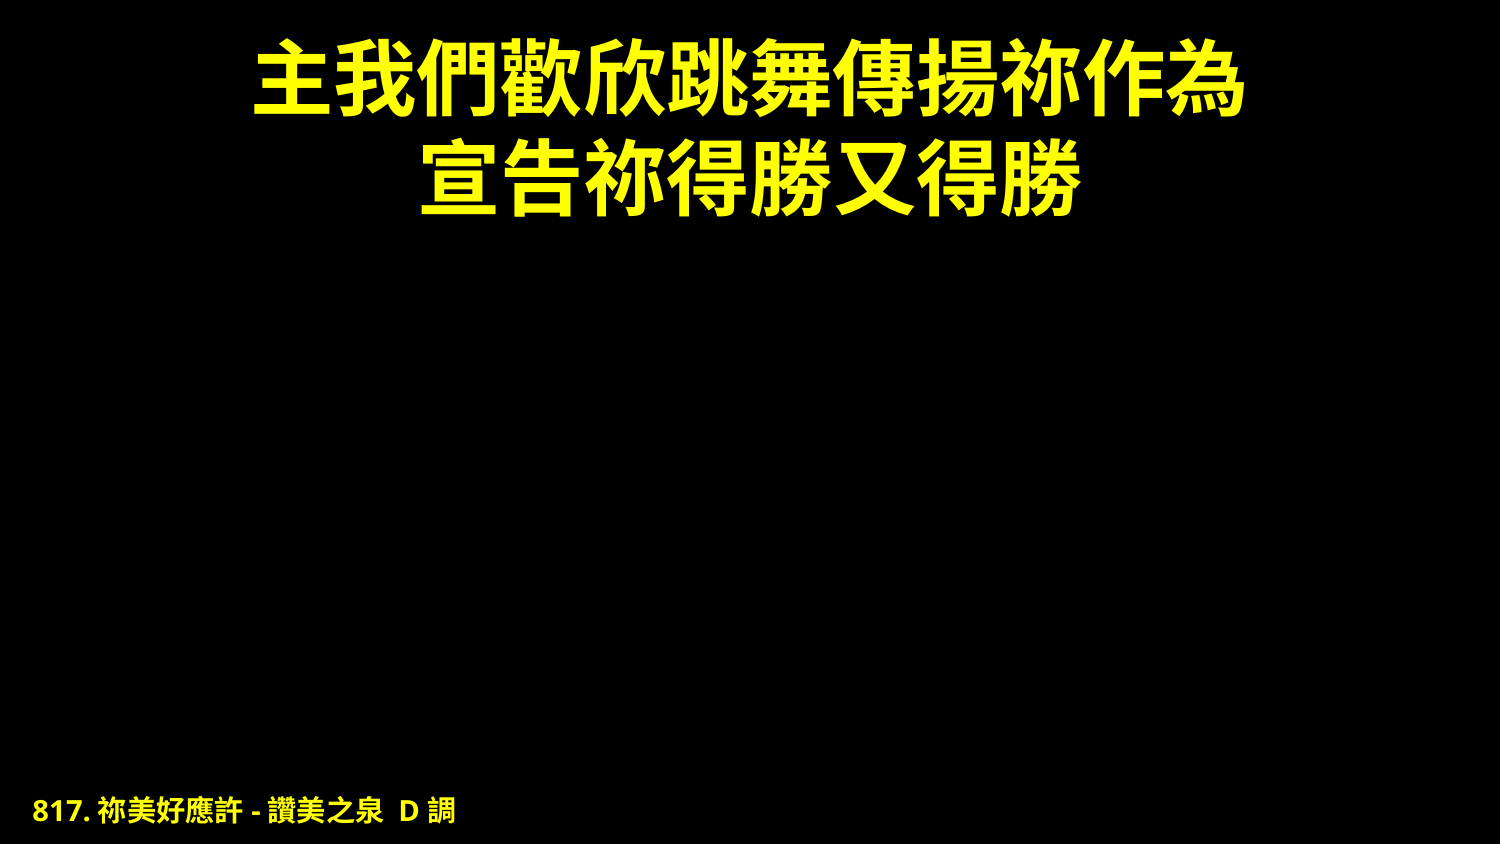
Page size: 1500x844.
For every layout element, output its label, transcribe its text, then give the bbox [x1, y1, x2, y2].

text_box 817.祢美好應許-讚美之泉 D調 [17, 784, 656, 835]
title 主我們歡欣跳舞傳揚祢作為 宣告祢得勝又得勝 [0, 55, 1500, 197]
